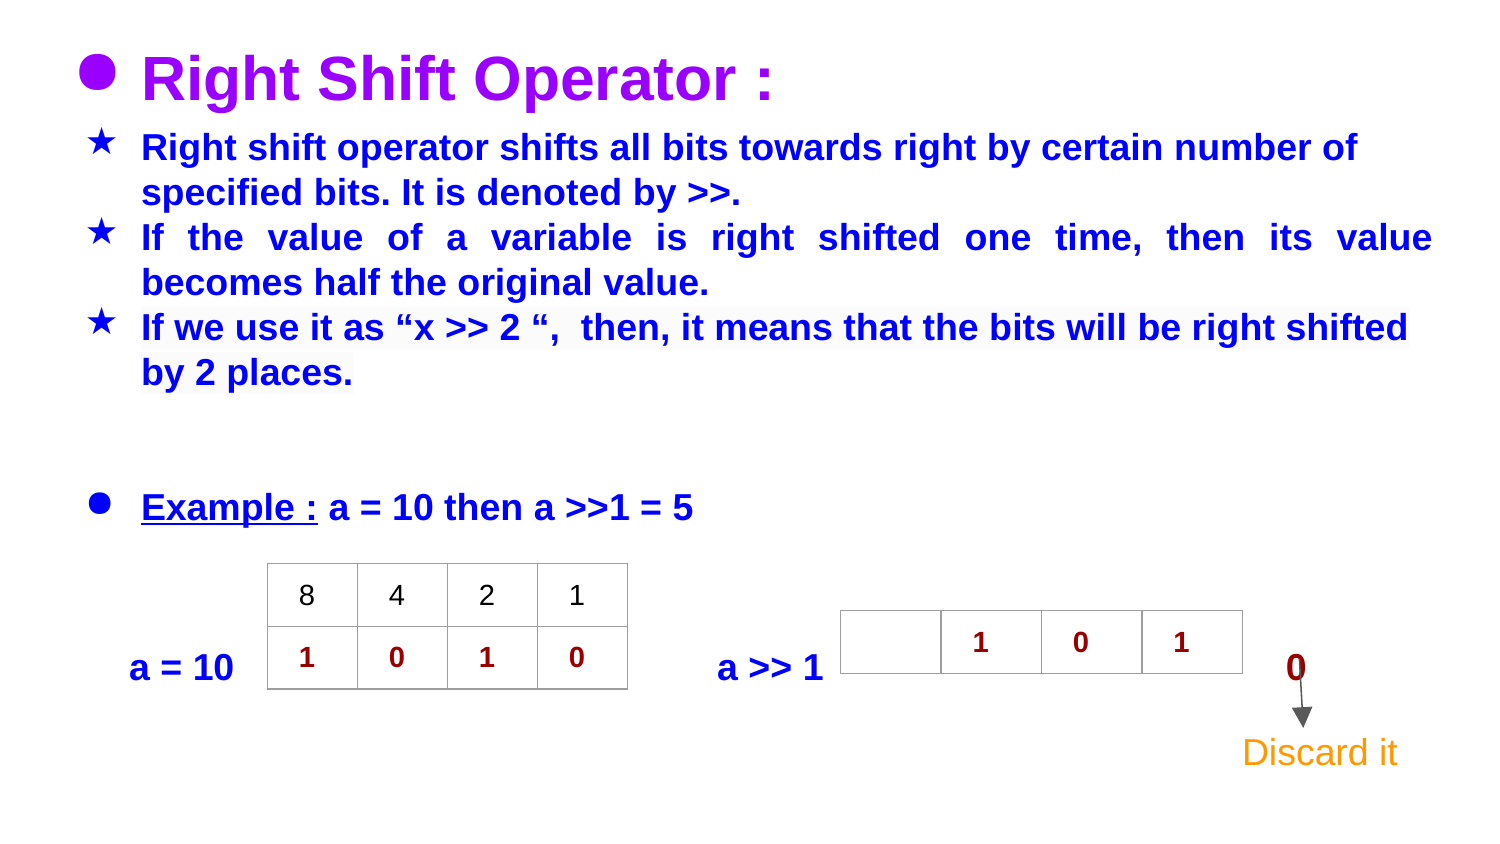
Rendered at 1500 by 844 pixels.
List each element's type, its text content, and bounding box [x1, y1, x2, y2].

table_header 1 [942, 611, 1041, 673]
list Right shift operator shifts all bits towards right by certain number of specified bits. It is denoted by >>. If the value of a variable is right shifted one time, then its value becomes half the original value. If we use it as “x >> 2 “, then, it means that the bits will be right shifted by 2 places. Example : a = 10 then a >>1 = 5 a = 10 a >> 1 0 Discard it [51, 108, 1449, 831]
table_header 4 [358, 564, 447, 626]
table_header 1 [538, 564, 627, 626]
table_cell 0 [538, 627, 627, 688]
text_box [1299, 658, 1304, 729]
table_header [841, 611, 940, 673]
table_header 0 [1042, 611, 1141, 673]
title Right Shift Operator : [51, 11, 1449, 108]
table_header 2 [448, 564, 537, 626]
table_cell 1 [448, 627, 537, 688]
table_header 8 [268, 564, 357, 626]
table_cell 1 [268, 627, 357, 688]
table_cell 0 [358, 627, 447, 688]
table_header 1 [1143, 611, 1242, 673]
